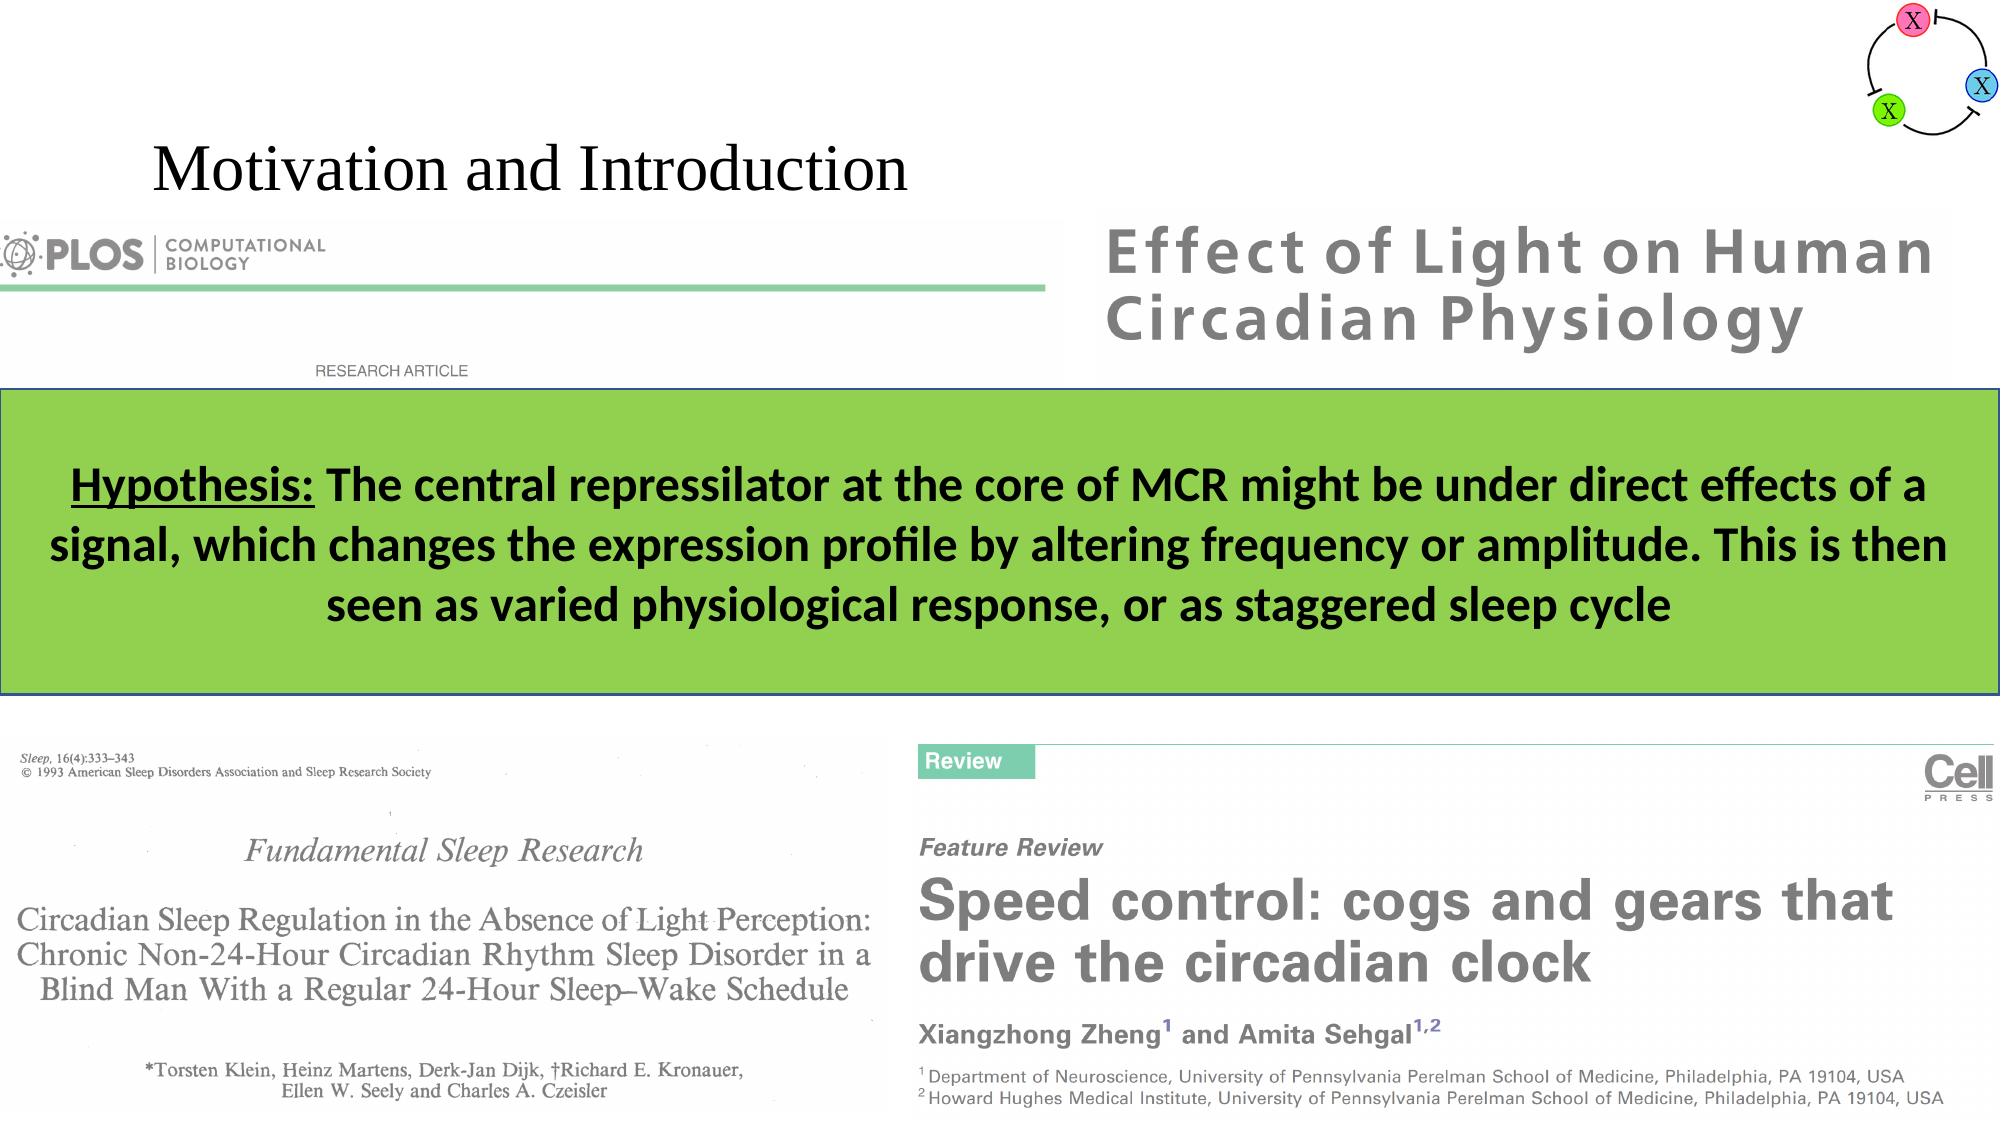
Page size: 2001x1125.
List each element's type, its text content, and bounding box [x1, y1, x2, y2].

picture [0, 219, 1064, 655]
title Motivation and Introduction [137, 59, 1863, 278]
picture [0, 735, 894, 1114]
picture [1097, 209, 1952, 634]
picture [910, 735, 2000, 1120]
picture [1857, 0, 2000, 145]
text_box Hypothesis: The central repressilator at the core of MCR might be under direct effects of a signal, which changes the expression profile by altering frequency or amplitude. This is then seen as varied physiological response, or as staggered sleep cycle [0, 388, 2000, 696]
